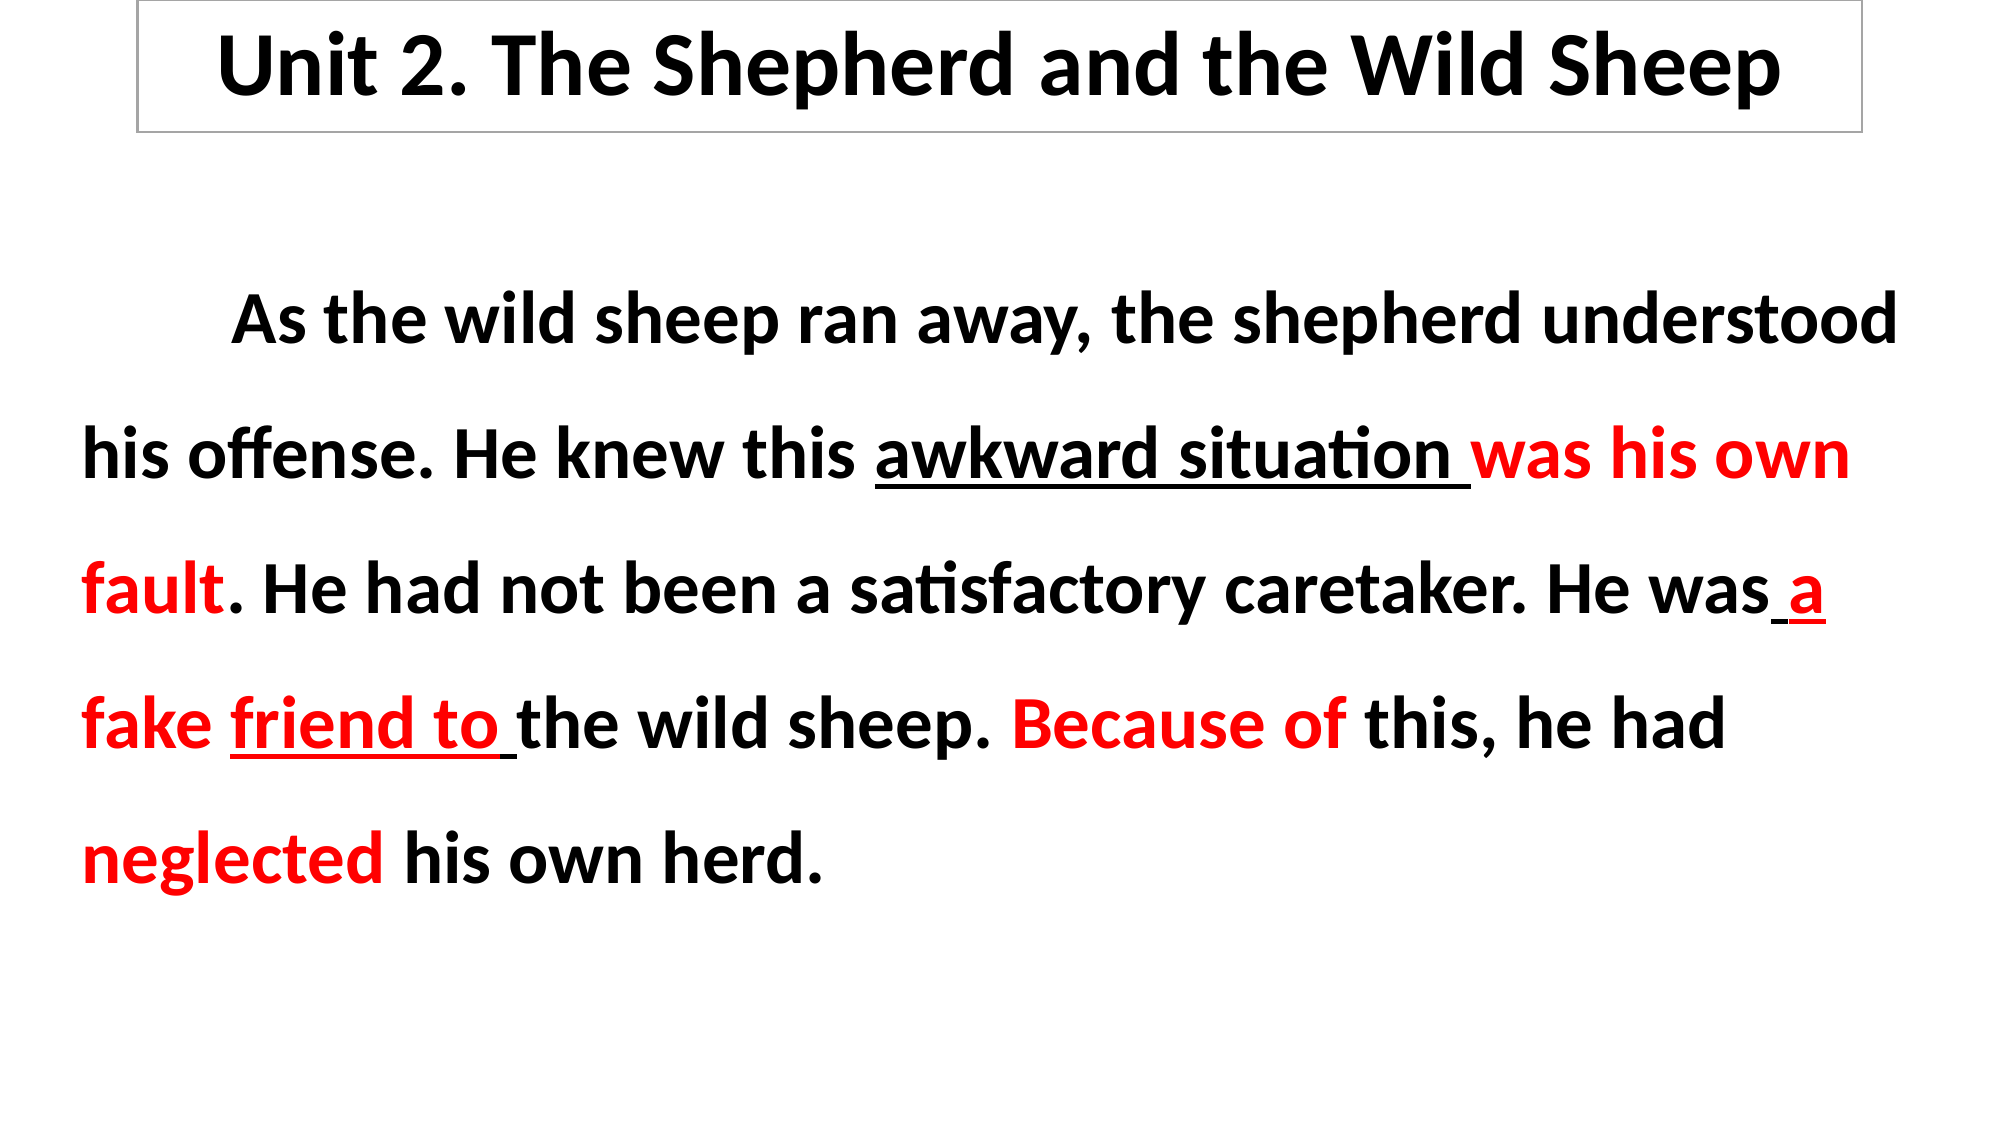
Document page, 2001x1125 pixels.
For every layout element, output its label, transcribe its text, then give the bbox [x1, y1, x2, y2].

title Unit 2. The Shepherd and the Wild Sheep [136, 0, 1863, 133]
list As the wild sheep ran away, the shepherd understood his offense. He knew this awkward situation was his own fault. He had not been a satisfactory caretaker. He was a fake friend to the wild sheep. Because of this, he had neglected his own herd. [66, 216, 1976, 966]
